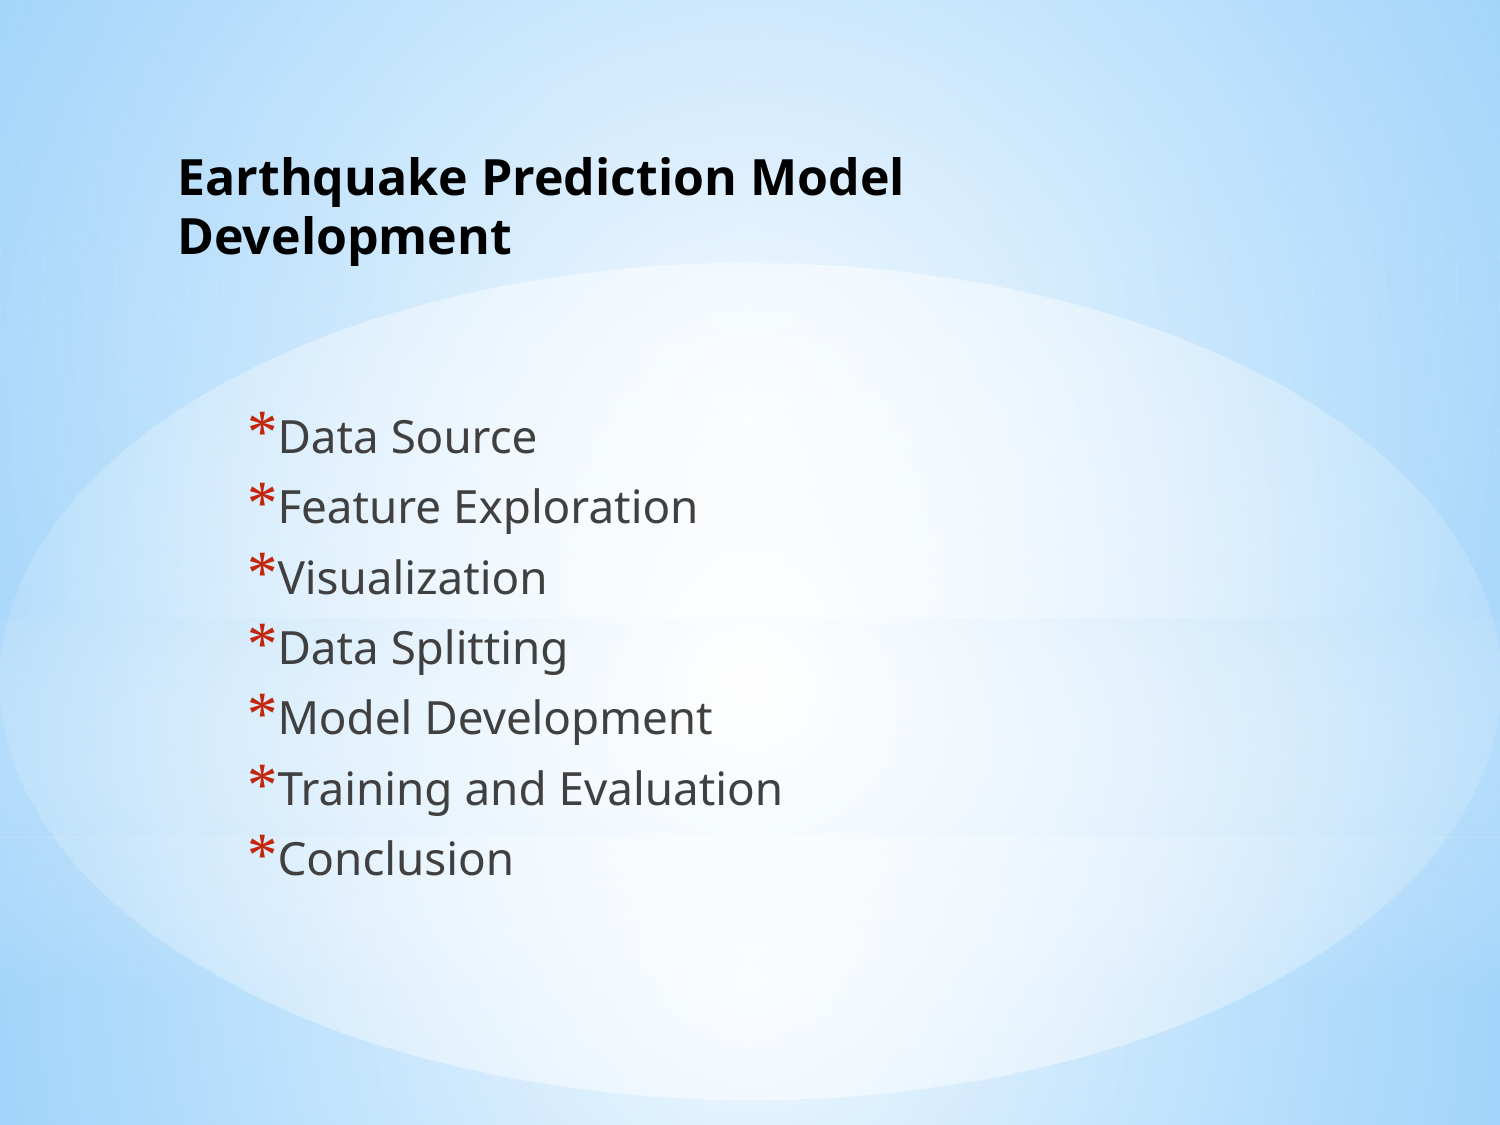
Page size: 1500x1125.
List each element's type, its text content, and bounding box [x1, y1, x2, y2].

list Data Source Feature Exploration Visualization Data Splitting Model Development Training and Evaluation Conclusion [225, 399, 1275, 970]
title Earthquake Prediction Model Development [162, 137, 1231, 325]
